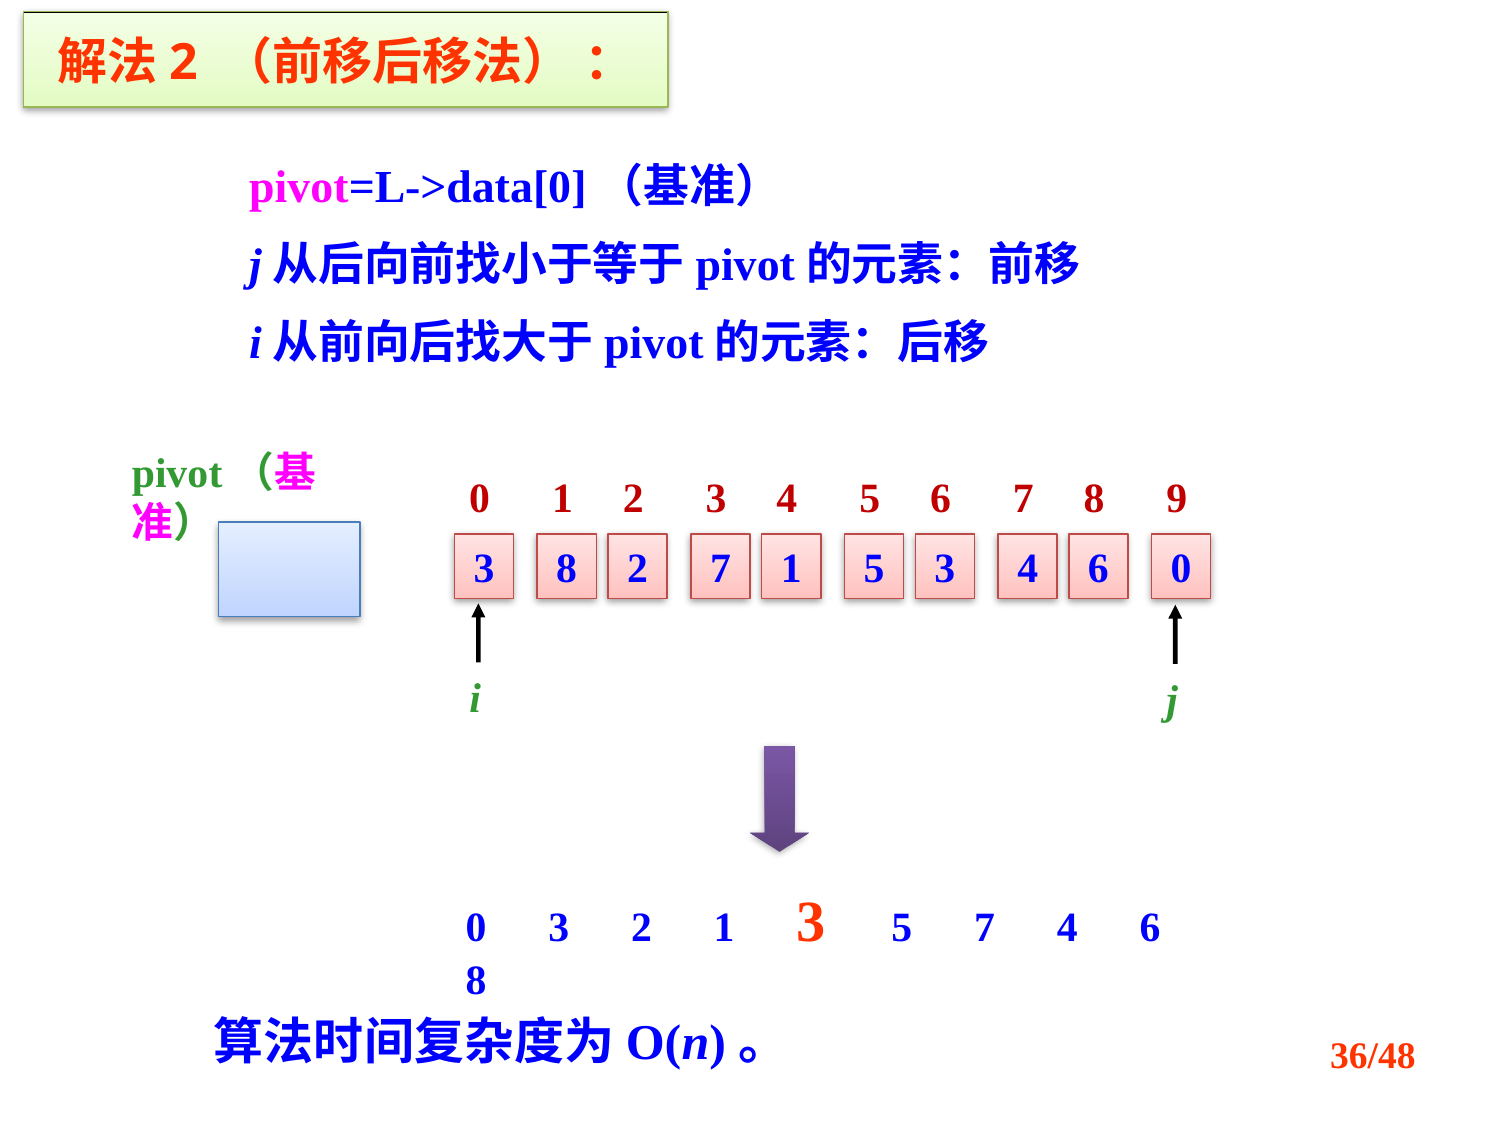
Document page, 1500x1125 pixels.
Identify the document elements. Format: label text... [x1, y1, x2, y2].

text_box 算法时间复杂度为O(n)。 [199, 1002, 821, 1077]
text_box [218, 554, 361, 617]
text_box 8 [1068, 462, 1128, 528]
text_box 3 [915, 533, 975, 599]
text_box 1 [537, 462, 597, 528]
text_box 4 [761, 462, 821, 528]
text_box pivot=L->data[0]（基准） j从后向前找小于等于pivot的元素：前移 i从前向后找大于pivot的元素：后移 [234, 149, 1146, 375]
text_box 1 [761, 533, 822, 599]
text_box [450, 745, 1243, 961]
text_box 5 [844, 462, 904, 528]
text_box 8 [536, 533, 597, 599]
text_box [454, 603, 514, 730]
text_box 3 [454, 533, 514, 599]
text_box 6 [915, 462, 975, 528]
text_box 0 [1151, 533, 1211, 599]
text_box pivot（基准） [117, 438, 399, 554]
text_box 3 [690, 462, 750, 528]
text_box 7 [690, 533, 751, 599]
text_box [1151, 604, 1211, 731]
text_box 2 [608, 462, 668, 528]
text_box 4 [997, 533, 1058, 599]
text_box 9 [1151, 462, 1211, 528]
slide_number /48 [1080, 1023, 1431, 1102]
text_box 6 [1068, 533, 1129, 599]
text_box 5 [844, 533, 904, 599]
text_box 解法2 （前移后移法） ： [23, 11, 669, 108]
text_box 2 [607, 533, 668, 599]
text_box 0 [454, 462, 514, 528]
text_box 7 [998, 462, 1058, 528]
